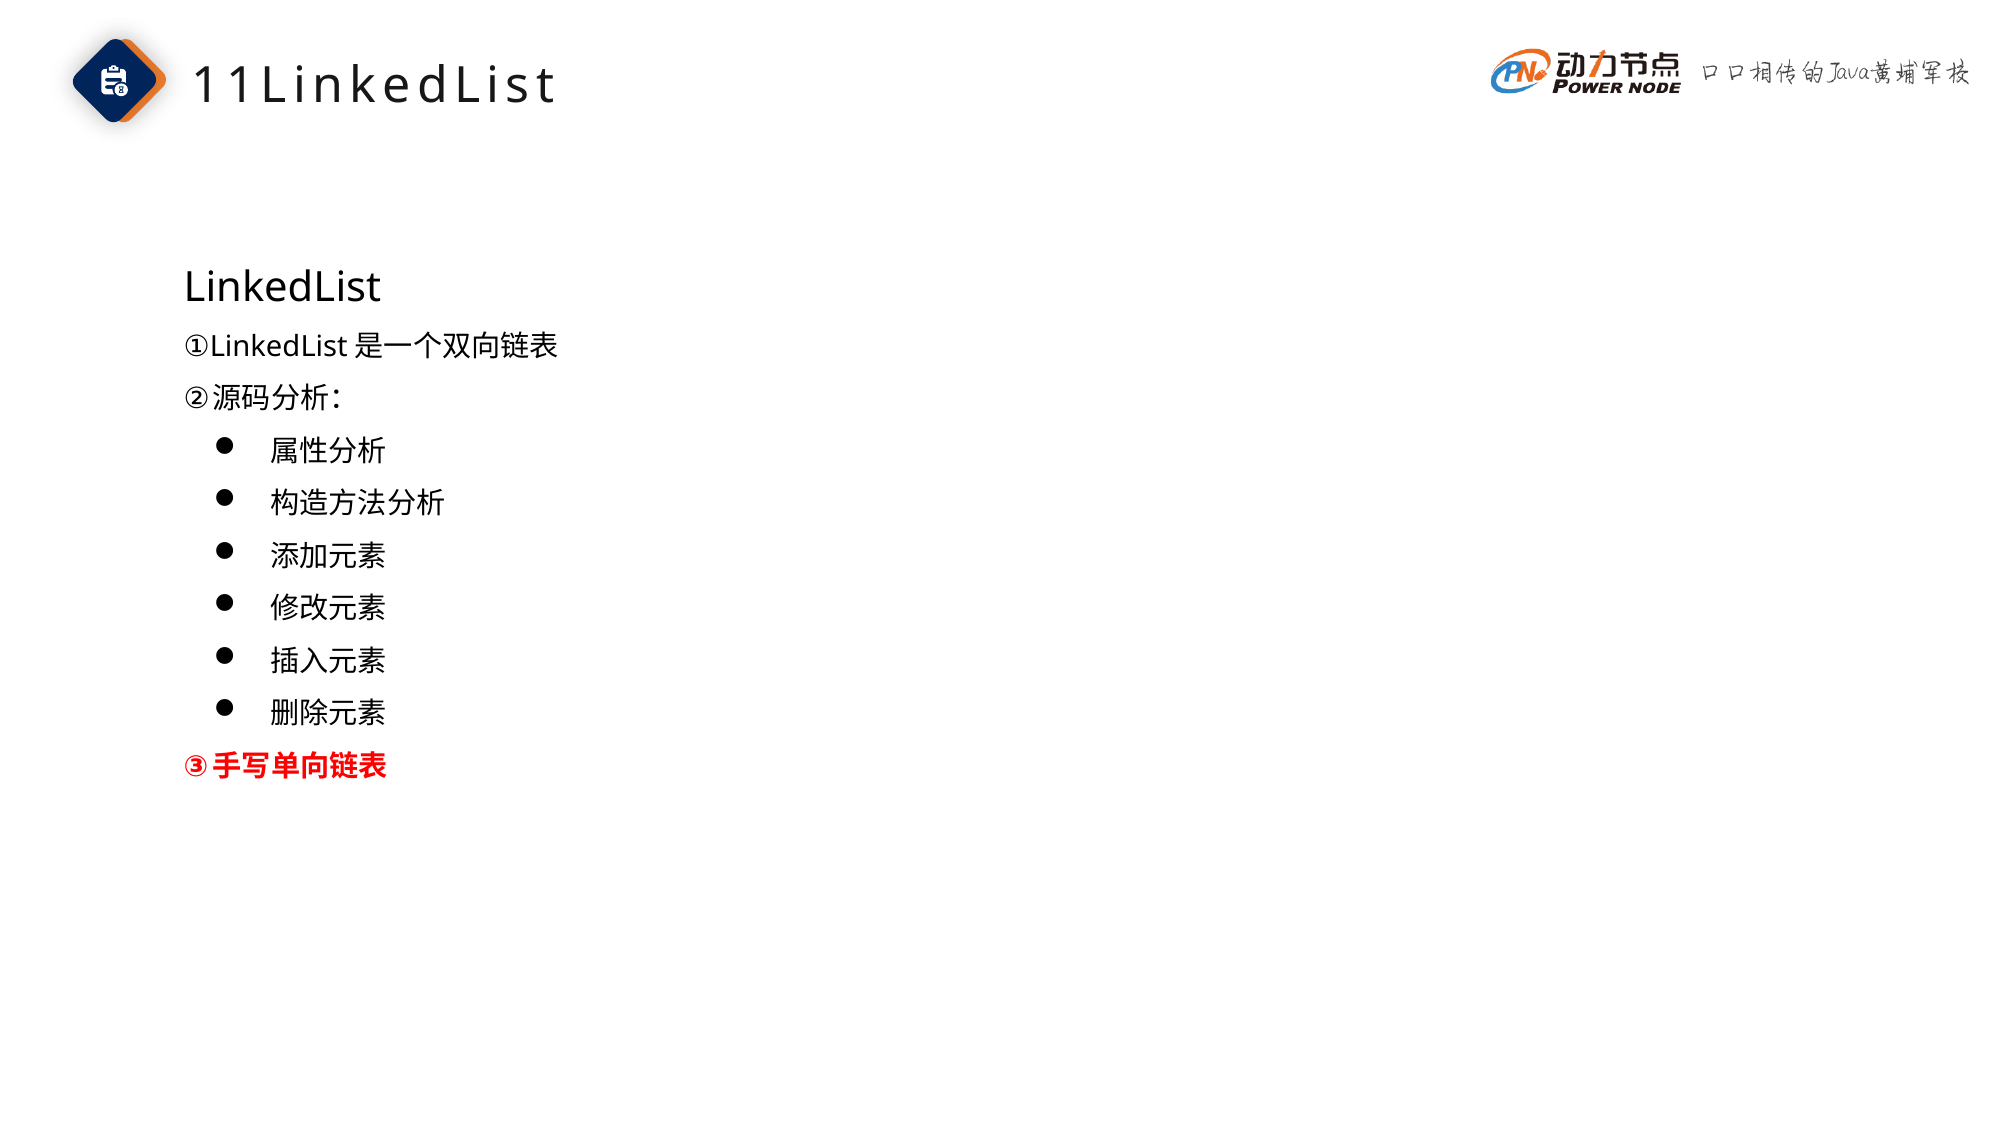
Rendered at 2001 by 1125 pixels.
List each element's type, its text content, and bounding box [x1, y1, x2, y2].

text_box LinkedList LinkedList是一个双向链表 源码分析： 属性分析 构造方法分析 添加元素 修改元素 插入元素 删除元素 手写单向链表 [183, 183, 1804, 834]
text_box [81, 48, 158, 113]
picture [1450, 0, 2000, 154]
text_box 11LinkedList [176, 45, 1282, 127]
